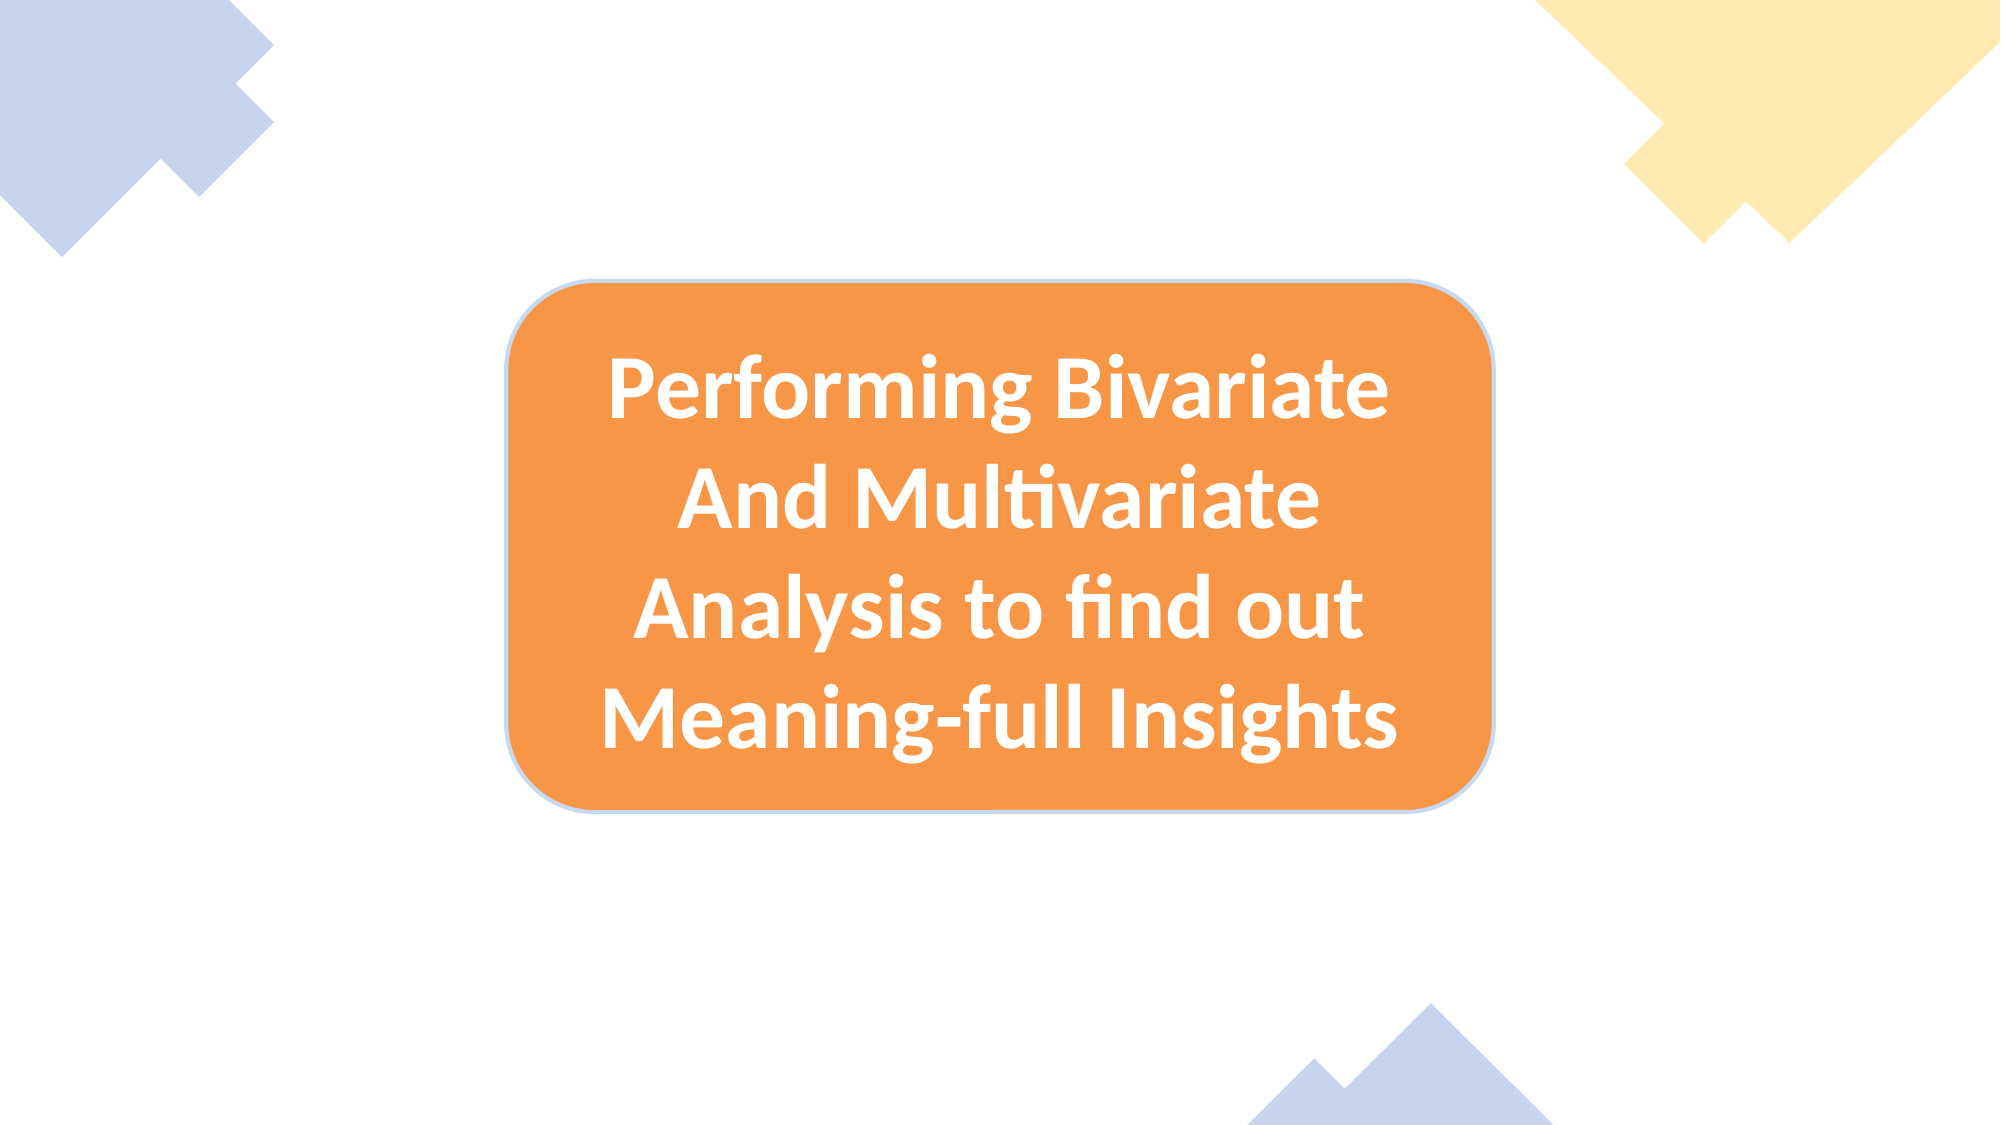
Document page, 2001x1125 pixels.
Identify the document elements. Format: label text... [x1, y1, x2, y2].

text_box [1247, 1003, 1554, 1125]
text_box [1535, 0, 2000, 244]
text_box [0, 0, 274, 258]
text_box Performing Bivariate And Multivariate Analysis to find out Meaning-full Insights [504, 278, 1496, 815]
